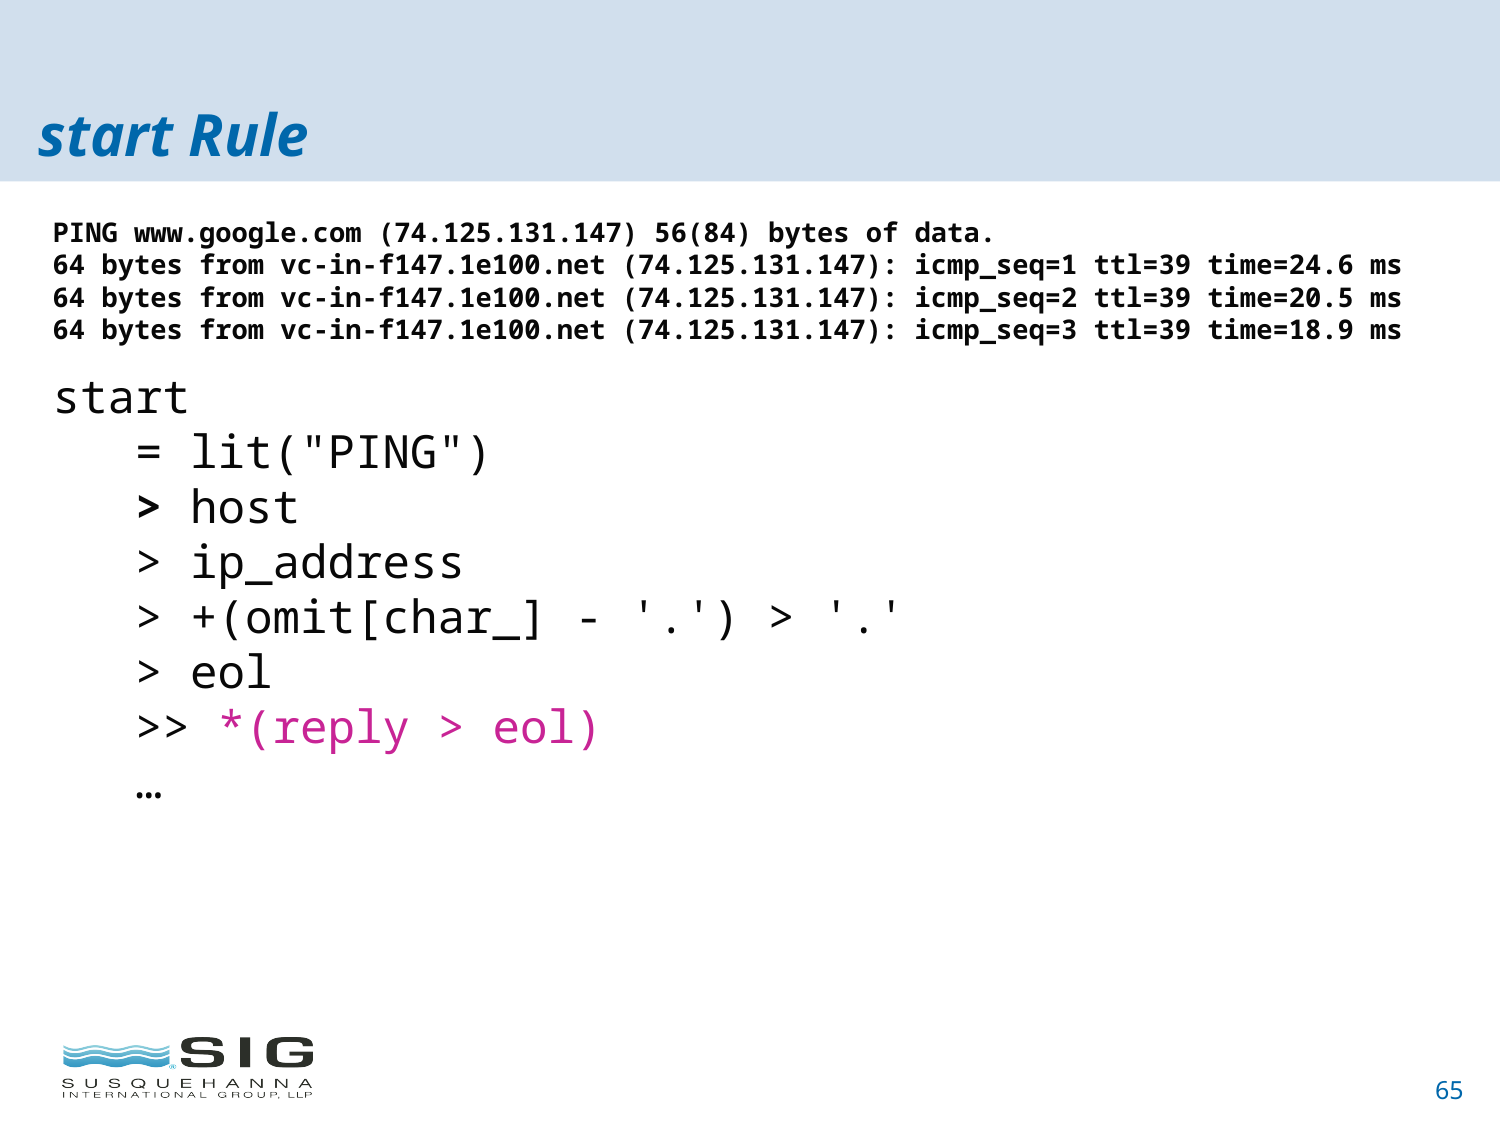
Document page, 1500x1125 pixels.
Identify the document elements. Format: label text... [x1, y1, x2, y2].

list PING www.google.com (74.125.131.147) 56(84) bytes of data. 64 bytes from vc-in-f147.1e100.net (74.125.131.147): icmp_seq=1 ttl=39 time=24.6 ms 64 bytes from vc-in-f147.1e100.net (74.125.131.147): icmp_seq=2 ttl=39 time=20.5 ms 64 bytes from vc-in-f147.1e100.net (74.125.131.147): icmp_seq=3 ttl=39 time=18.9 ms start = lit("PING") > host > ip_address > +(omit[char_] - '.') > '.' > eol >> *(reply > eol) … [37, 200, 1472, 996]
picture [62, 1037, 313, 1099]
slide_number 65 [1384, 1067, 1479, 1110]
title start Rule [37, 21, 1470, 172]
